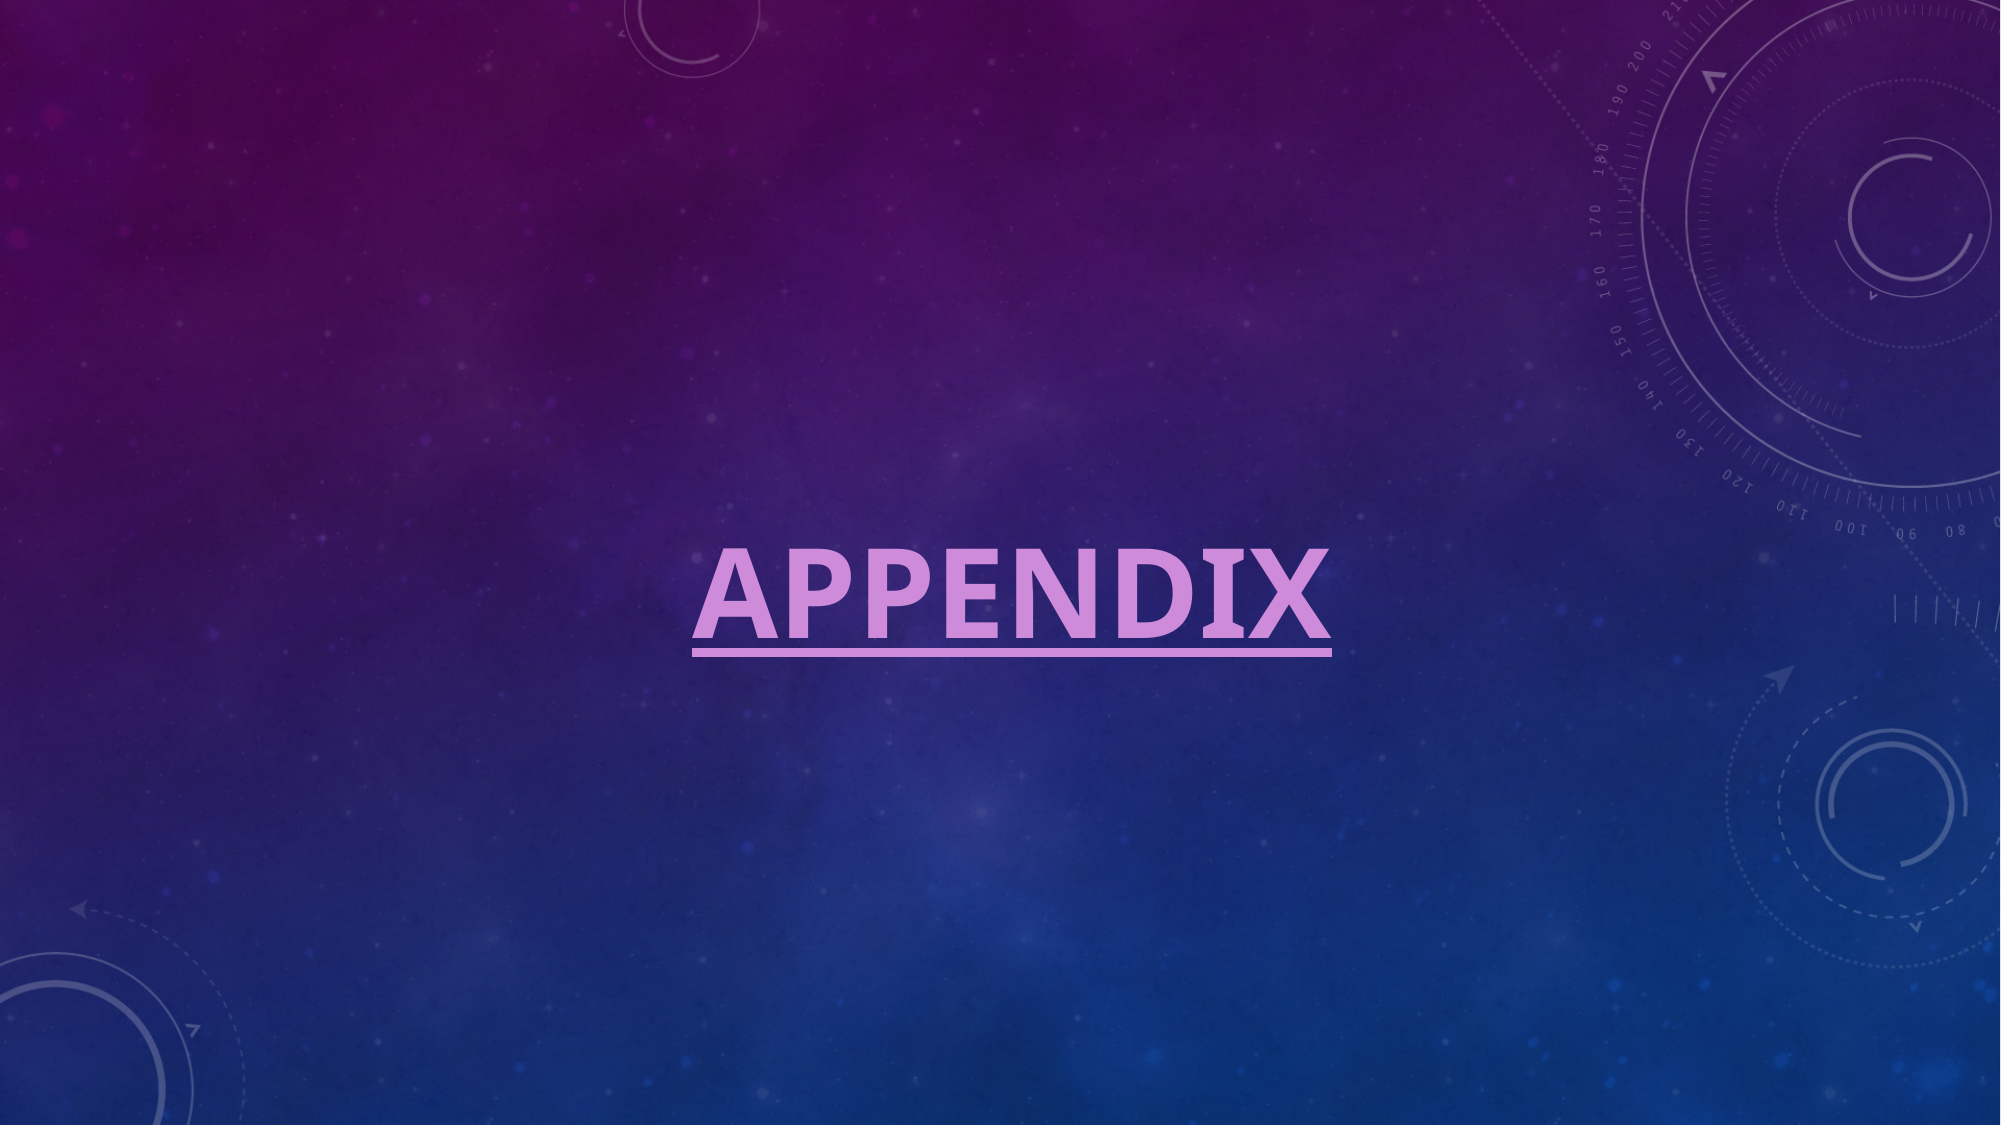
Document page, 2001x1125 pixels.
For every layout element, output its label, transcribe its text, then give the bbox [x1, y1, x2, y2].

title Appendix [181, 469, 1844, 709]
picture [0, 0, 2001, 1125]
